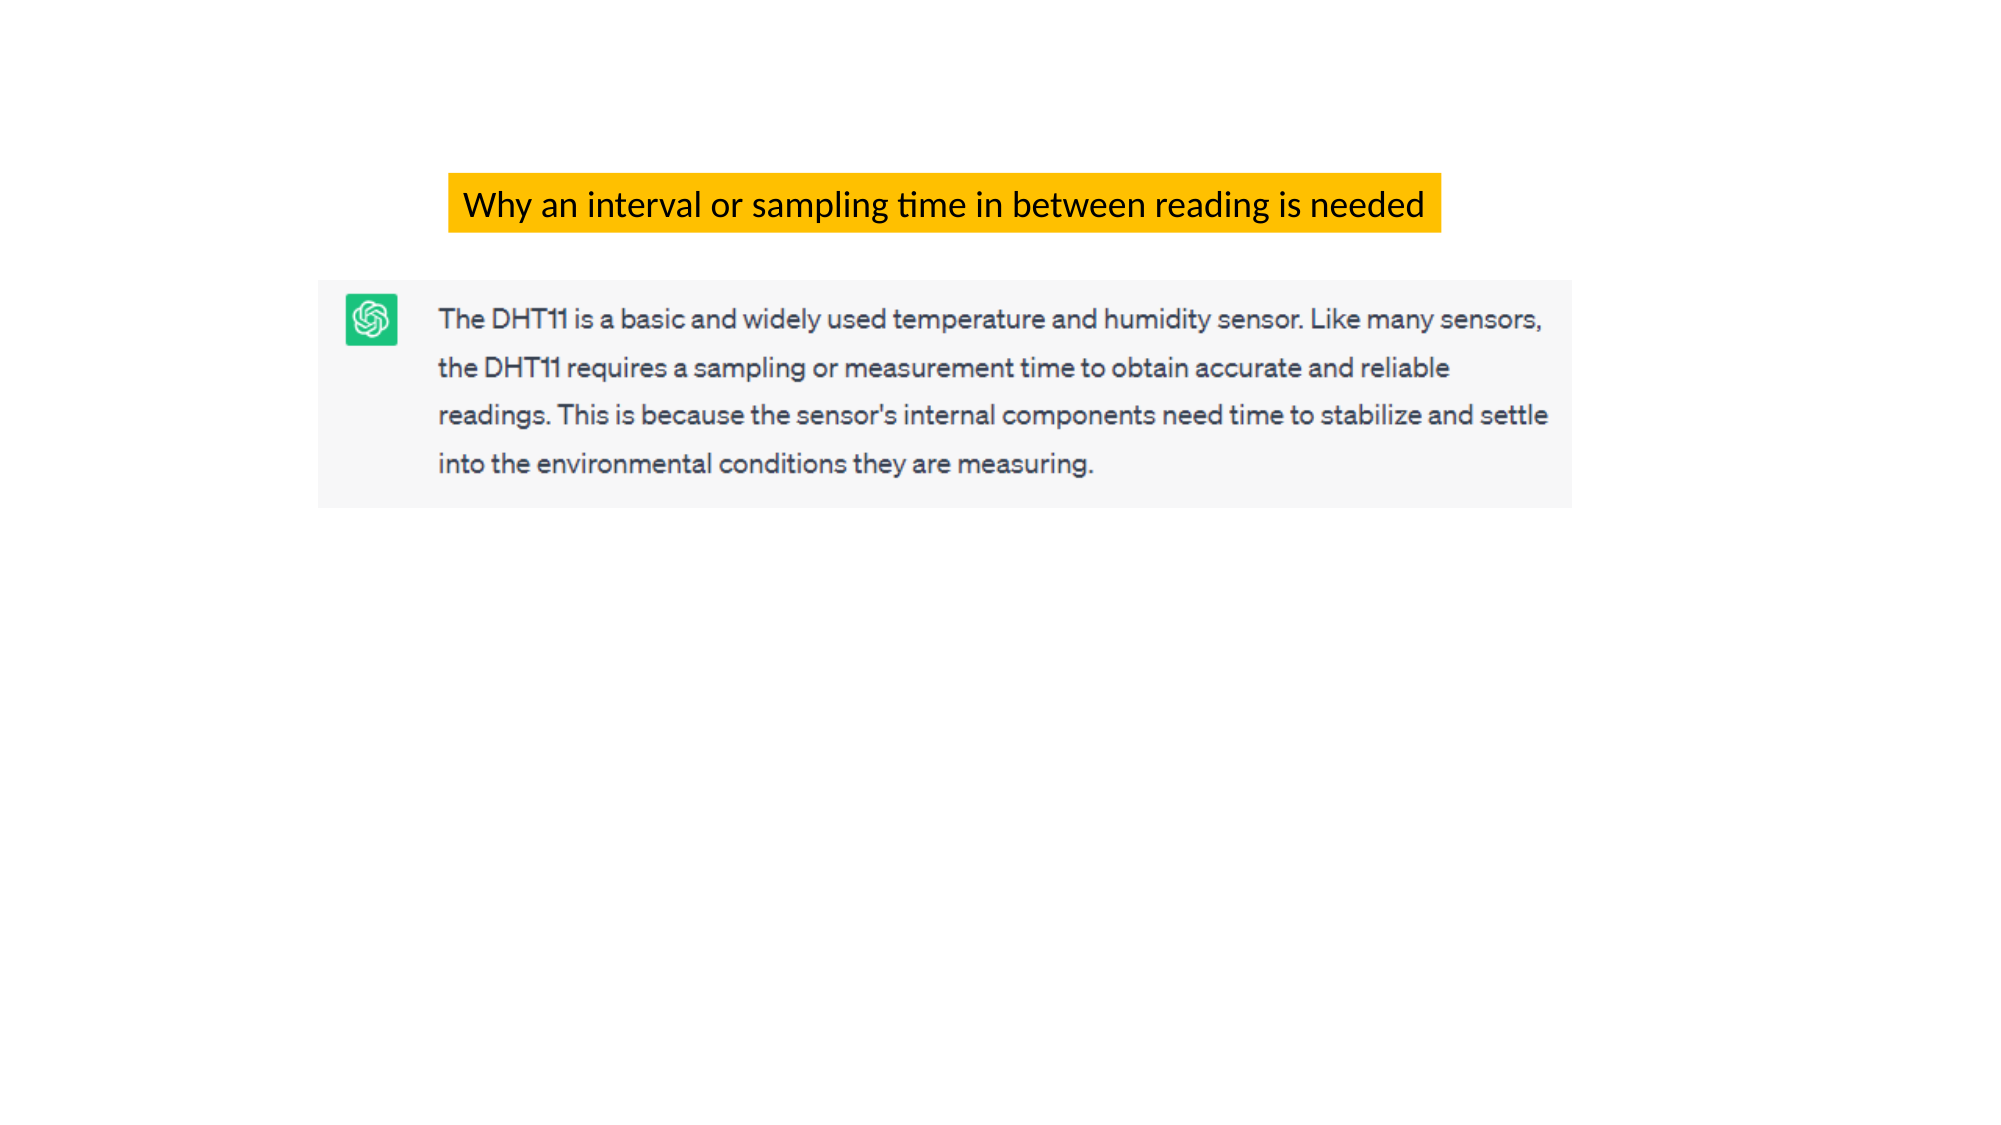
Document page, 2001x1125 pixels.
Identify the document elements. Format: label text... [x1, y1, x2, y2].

picture [318, 280, 1572, 508]
text_box Why an interval or sampling time in between reading is needed [448, 172, 1442, 233]
